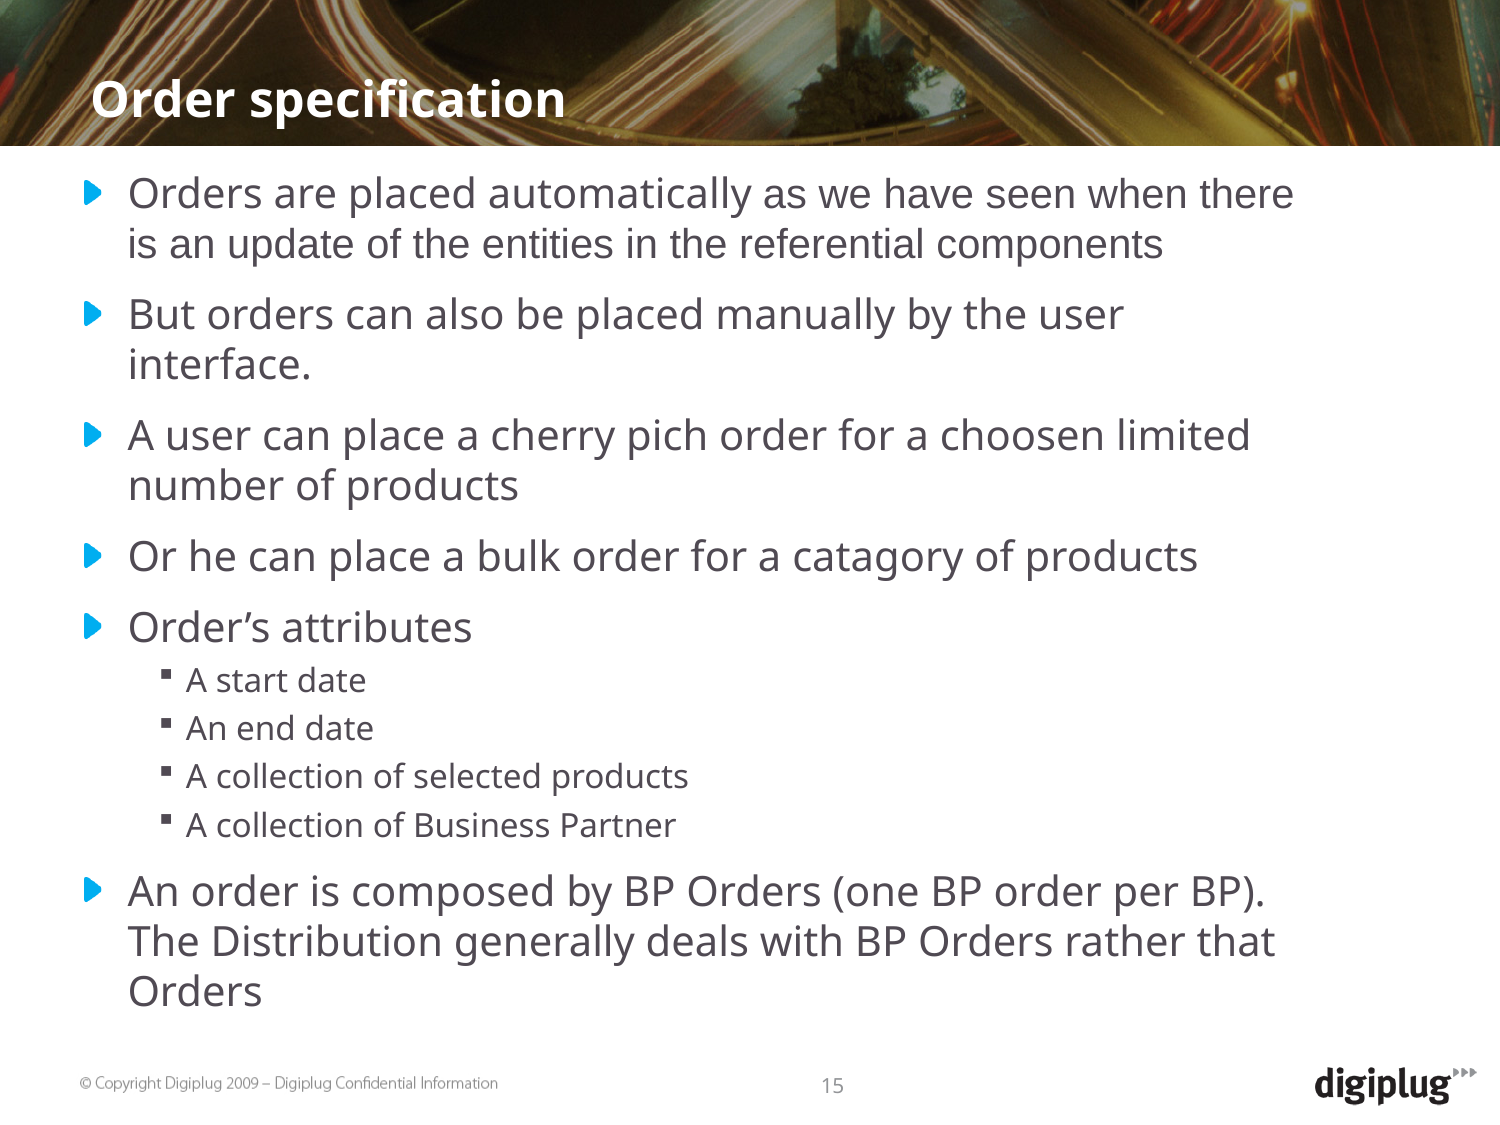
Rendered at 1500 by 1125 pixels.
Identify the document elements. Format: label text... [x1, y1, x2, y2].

text_box Order specification [76, 0, 1478, 143]
picture [83, 540, 113, 570]
picture [83, 298, 113, 328]
slide_number 15 [509, 1064, 860, 1125]
picture [83, 610, 113, 641]
picture [83, 177, 113, 207]
picture [83, 419, 113, 449]
picture [1312, 1059, 1480, 1109]
picture [0, 0, 1500, 146]
text_box Orders are placed automatically as we have seen when there is an update of the entities in the referential components But orders can also be placed manually by the user interface. A user can place a cherry pich order for a choosen limited number of products Or he can place a bulk order for a catagory of products Order’s attributes A start date An end date A collection of selected products A collection of Business Partner An order is composed by BP Orders (one BP order per BP). The Distribution generally deals with BP Orders rather that Orders [69, 159, 1311, 942]
picture [76, 1072, 498, 1095]
picture [83, 874, 113, 904]
